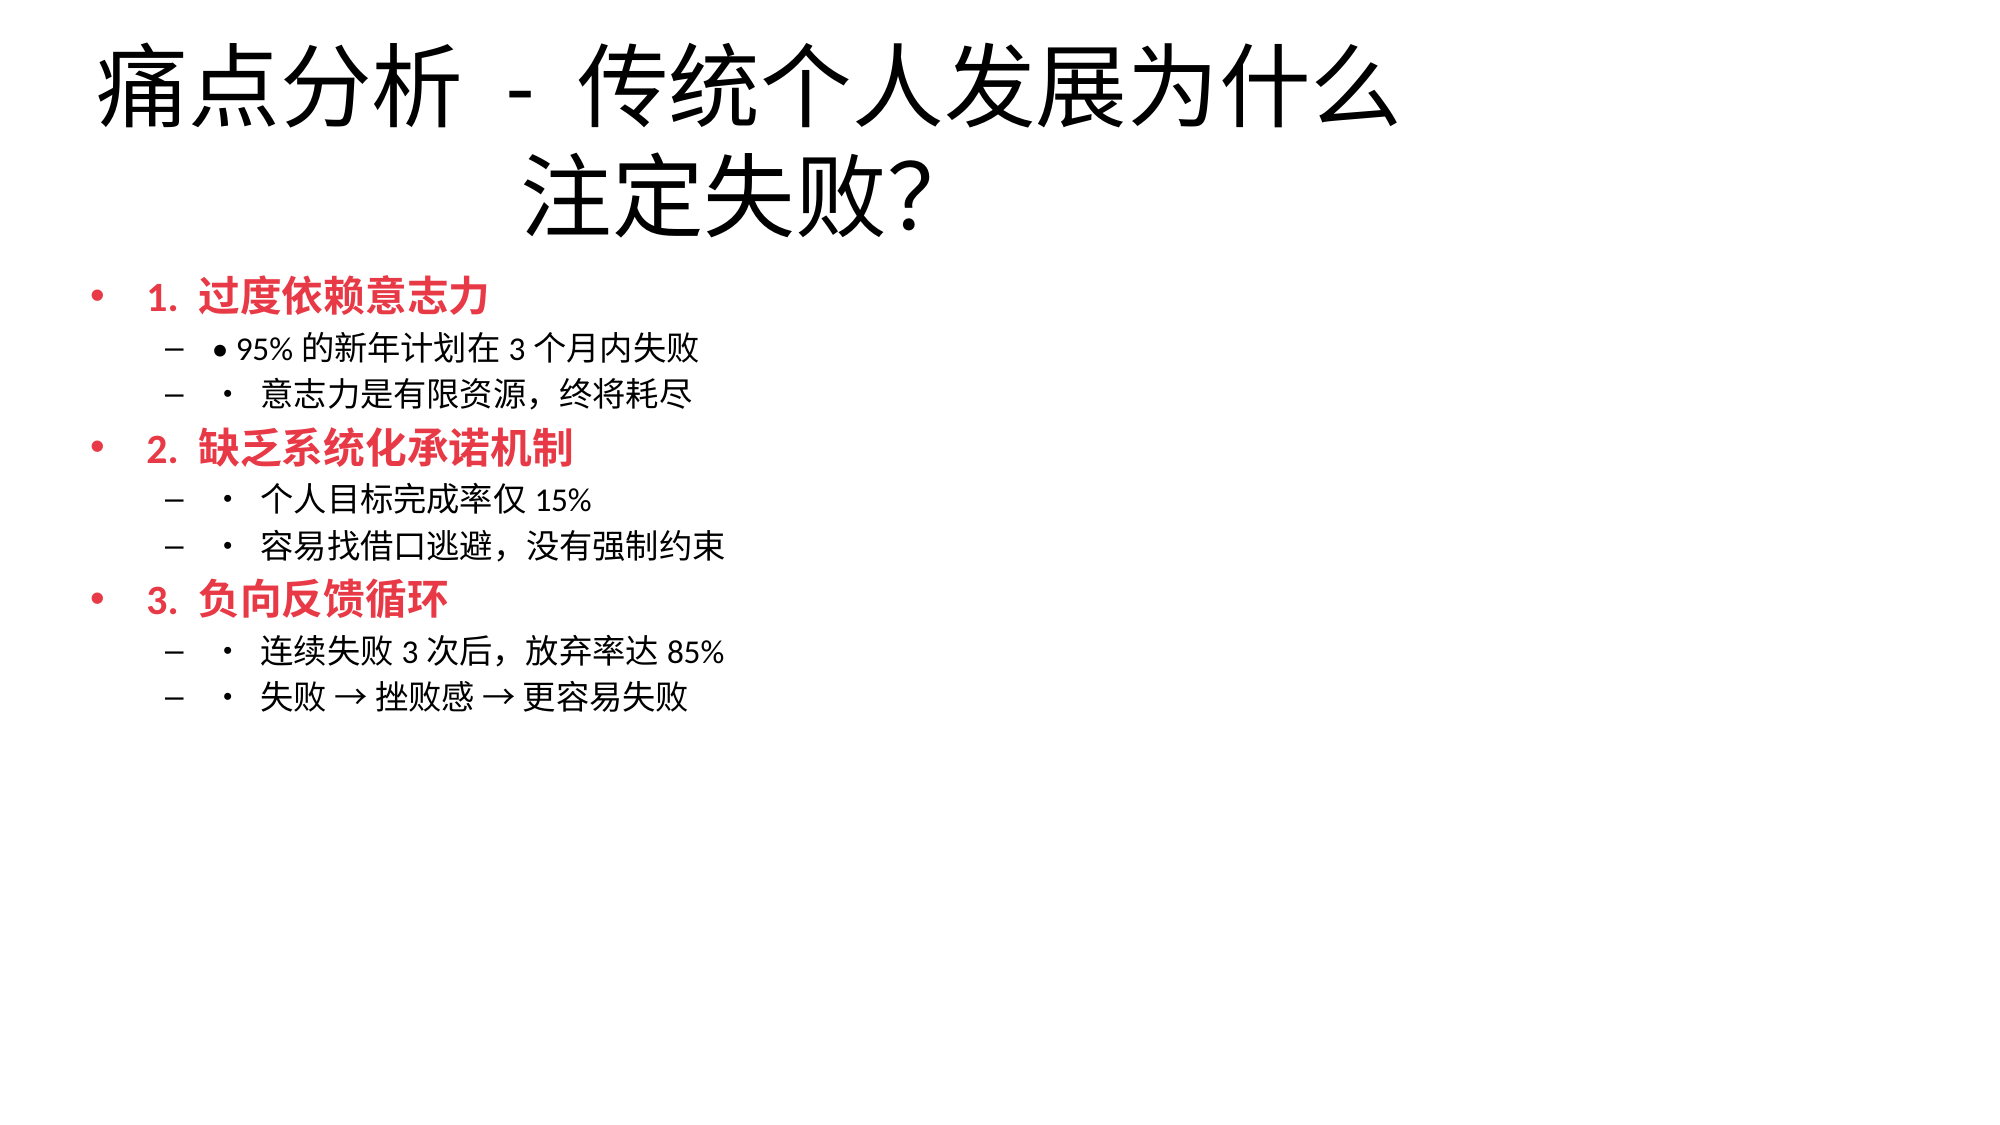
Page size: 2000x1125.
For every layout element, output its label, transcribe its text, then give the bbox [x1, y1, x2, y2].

list 1. 过度依赖意志力 • 95%的新年计划在3个月内失败 • 意志力是有限资源，终将耗尽 2. 缺乏系统化承诺机制 • 个人目标完成率仅15% • 容易找借口逃避，没有强制约束 3. 负向反馈循环 • 连续失败3次后，放弃率达85% • 失败 → 挫败感 → 更容易失败 [75, 262, 1425, 1005]
title 痛点分析 - 传统个人发展为什么注定失败？ [75, 45, 1425, 233]
